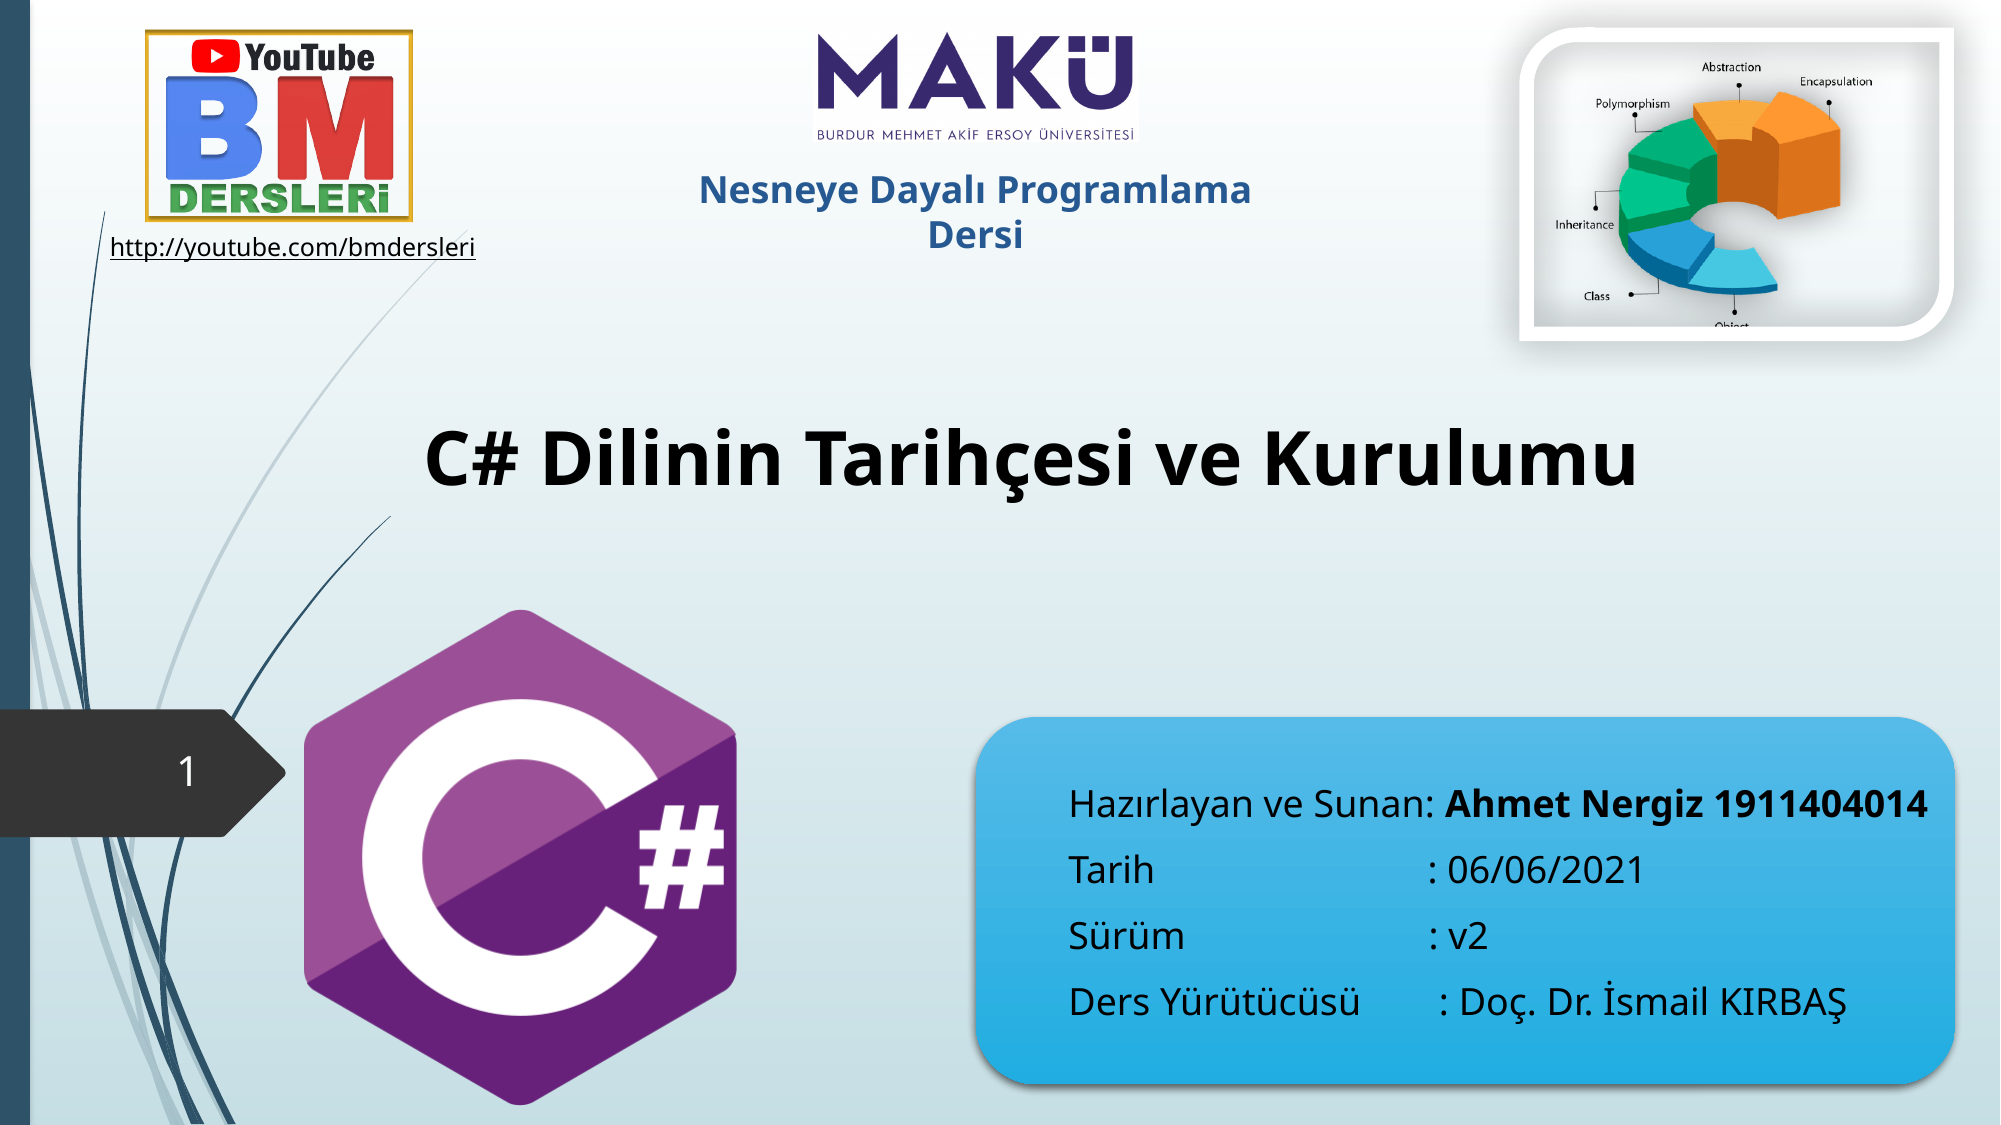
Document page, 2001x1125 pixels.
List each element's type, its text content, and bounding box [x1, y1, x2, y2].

picture [1526, 34, 1947, 335]
text_box http://youtube.com/bmdersleri [65, 224, 521, 274]
picture [263, 601, 777, 1115]
text_box [975, 716, 1956, 1085]
slide_number 1 [87, 743, 216, 803]
title C# Dilinin Tarihçesi ve Kurulumu [174, 362, 1889, 509]
text_box Nesneye Dayalı Programlama Dersi [632, 158, 1319, 344]
picture [132, 0, 425, 260]
text_box Hazırlayan ve Sunan: Ahmet Nergiz 1911404014 Tarih : 06/06/2021 Sürüm : v2 Ders Yürütücüsü : Doç. Dr. İsmail KIRBAŞ [1053, 772, 1956, 1104]
picture [811, 29, 1140, 142]
